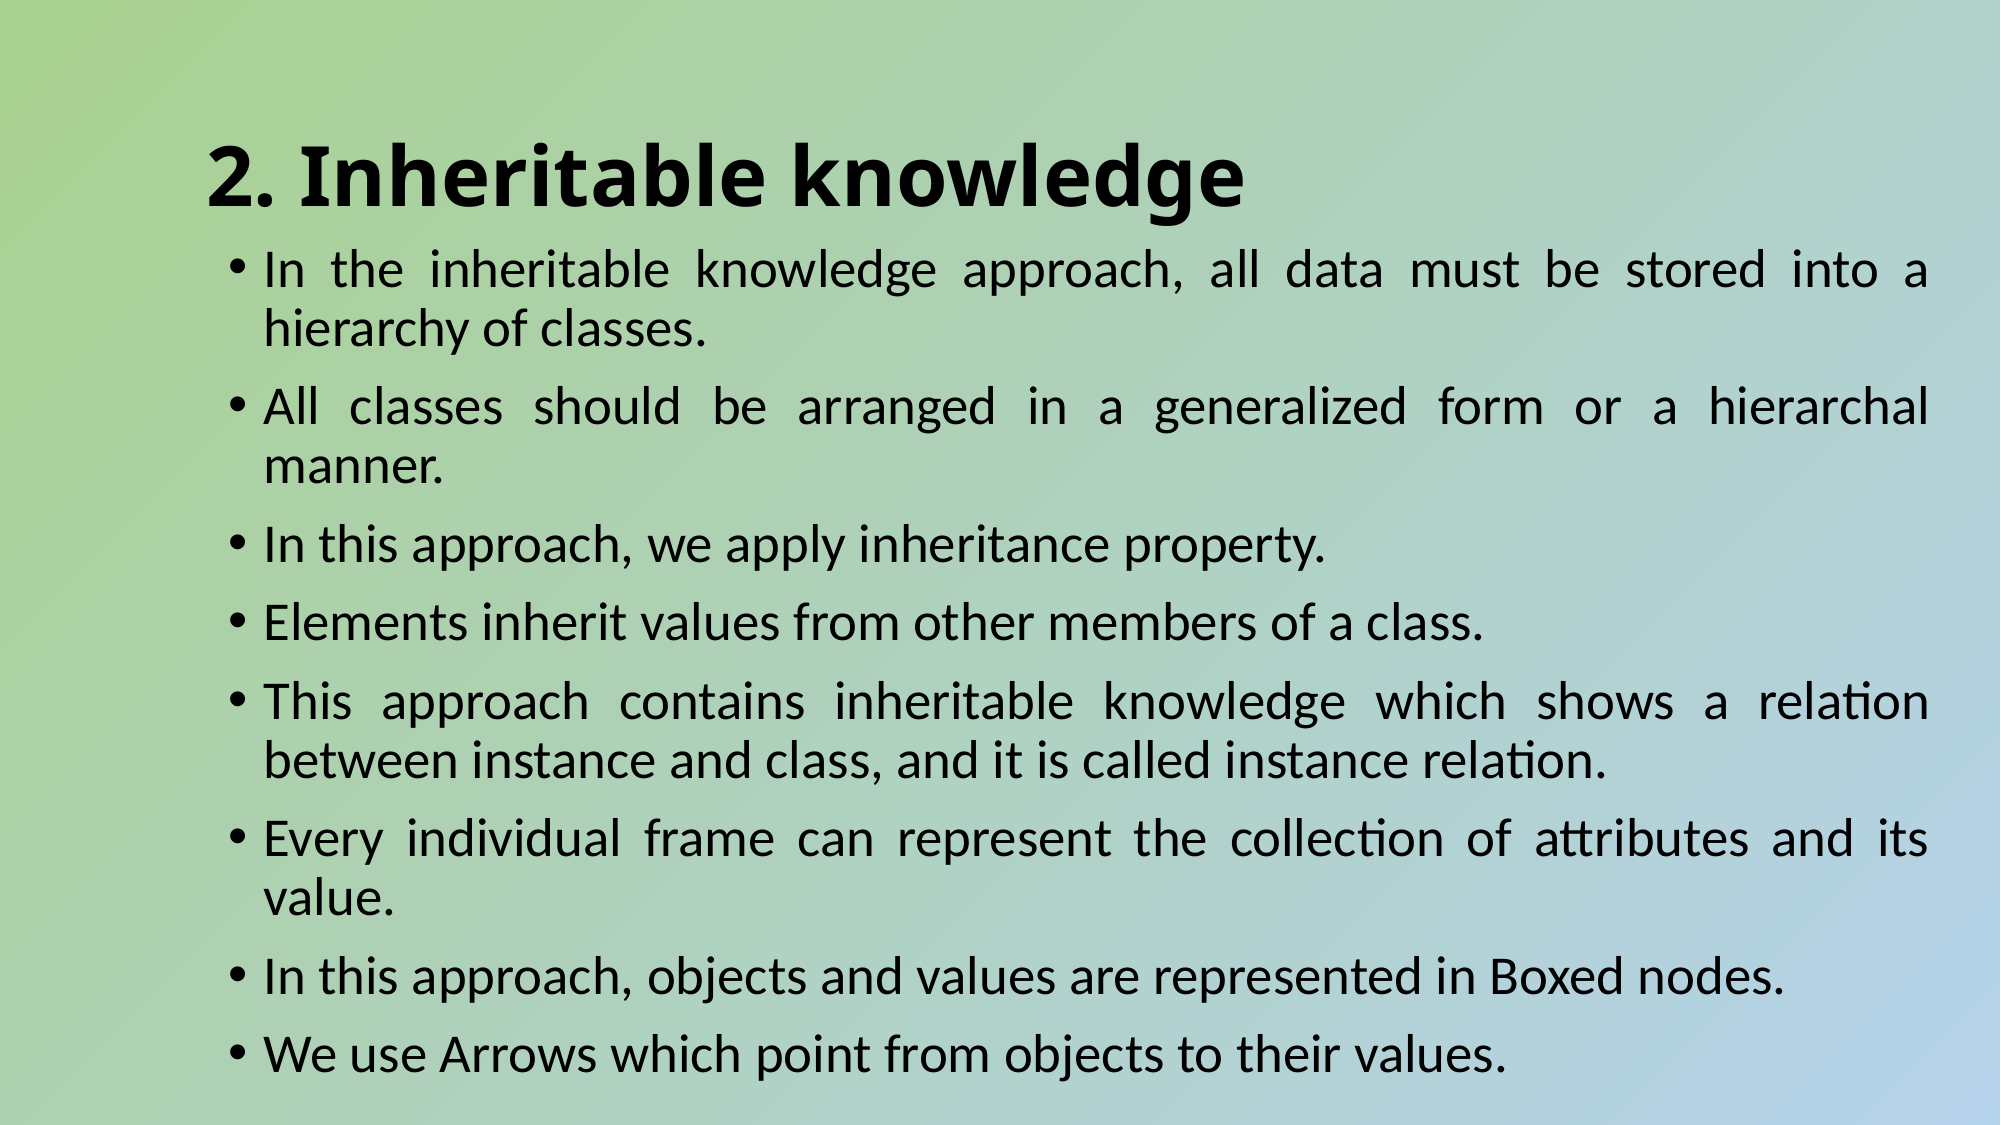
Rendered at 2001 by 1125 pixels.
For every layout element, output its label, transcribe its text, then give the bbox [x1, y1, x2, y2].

list In the inheritable knowledge approach, all data must be stored into a hierarchy of classes. All classes should be arranged in a generalized form or a hierarchal manner. In this approach, we apply inheritance property. Elements inherit values from other members of a class. This approach contains inheritable knowledge which shows a relation between instance and class, and it is called instance relation. Every individual frame can represent the collection of attributes and its value. In this approach, objects and values are represented in Boxed nodes. We use Arrows which point from objects to their values. [213, 232, 1946, 1093]
title 2. Inheritable knowledge [191, 126, 1863, 233]
